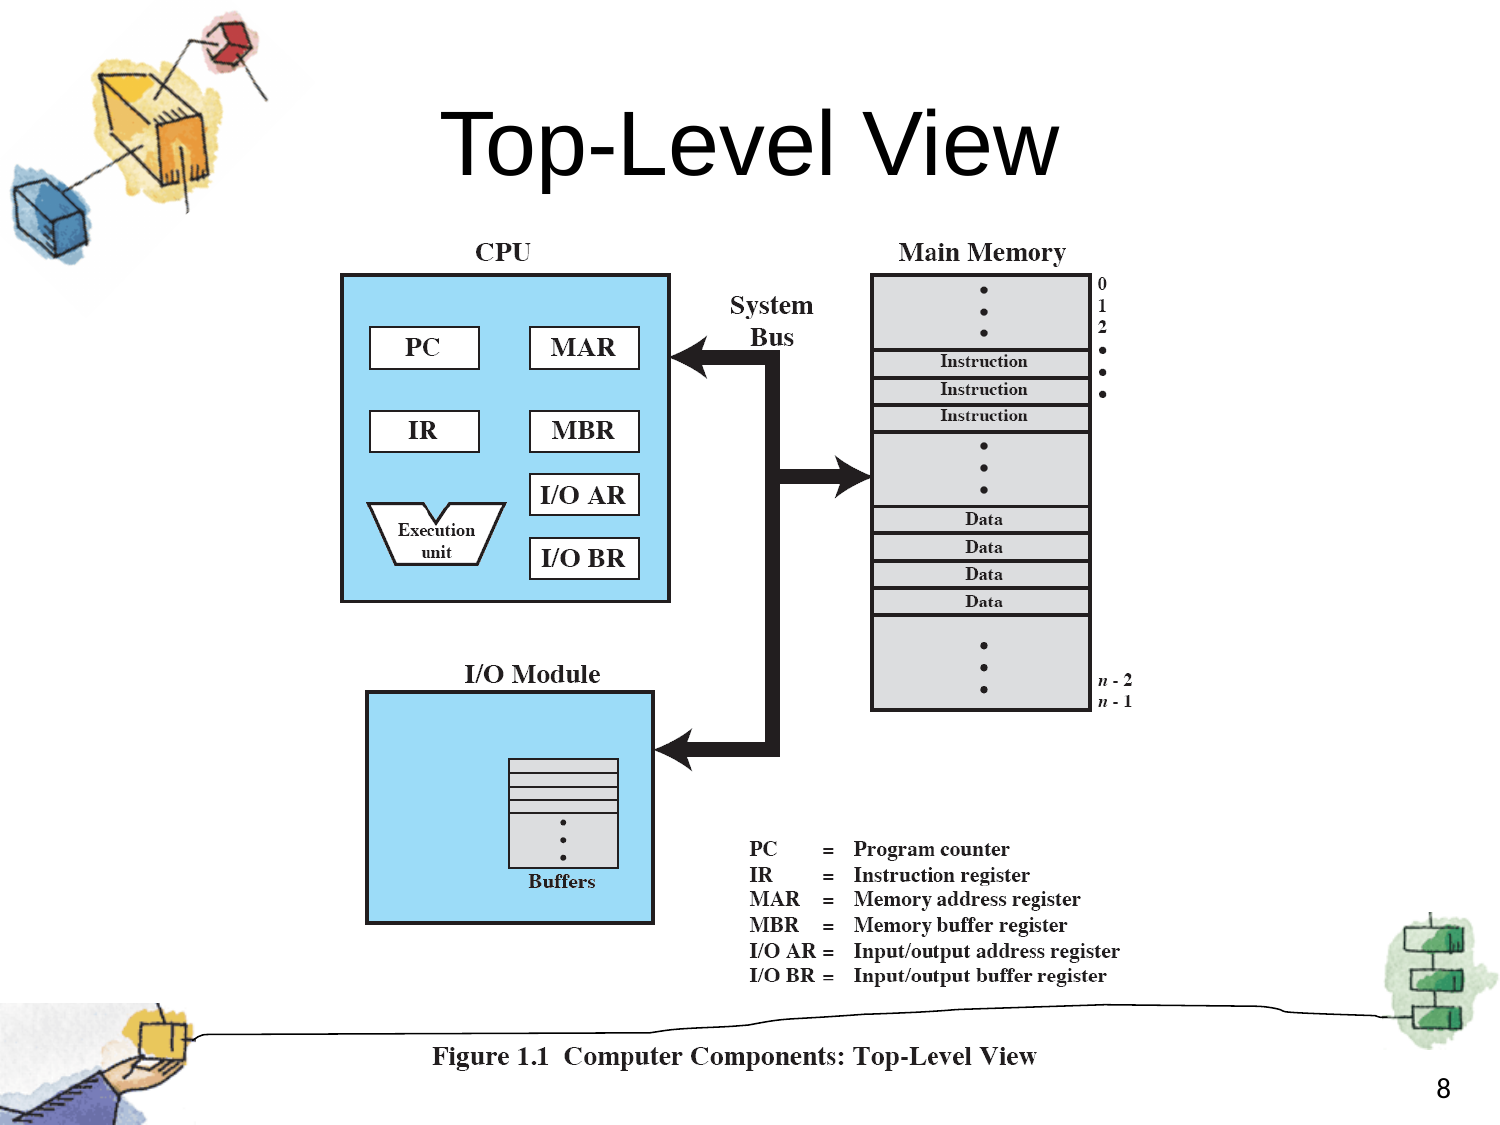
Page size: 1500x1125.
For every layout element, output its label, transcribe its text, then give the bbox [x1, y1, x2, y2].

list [326, 224, 1136, 1076]
title Top-Level View [74, 44, 1426, 233]
picture [1382, 912, 1500, 1050]
picture [0, 1003, 196, 1125]
picture [0, 85, 167, 316]
picture [114, 0, 274, 44]
